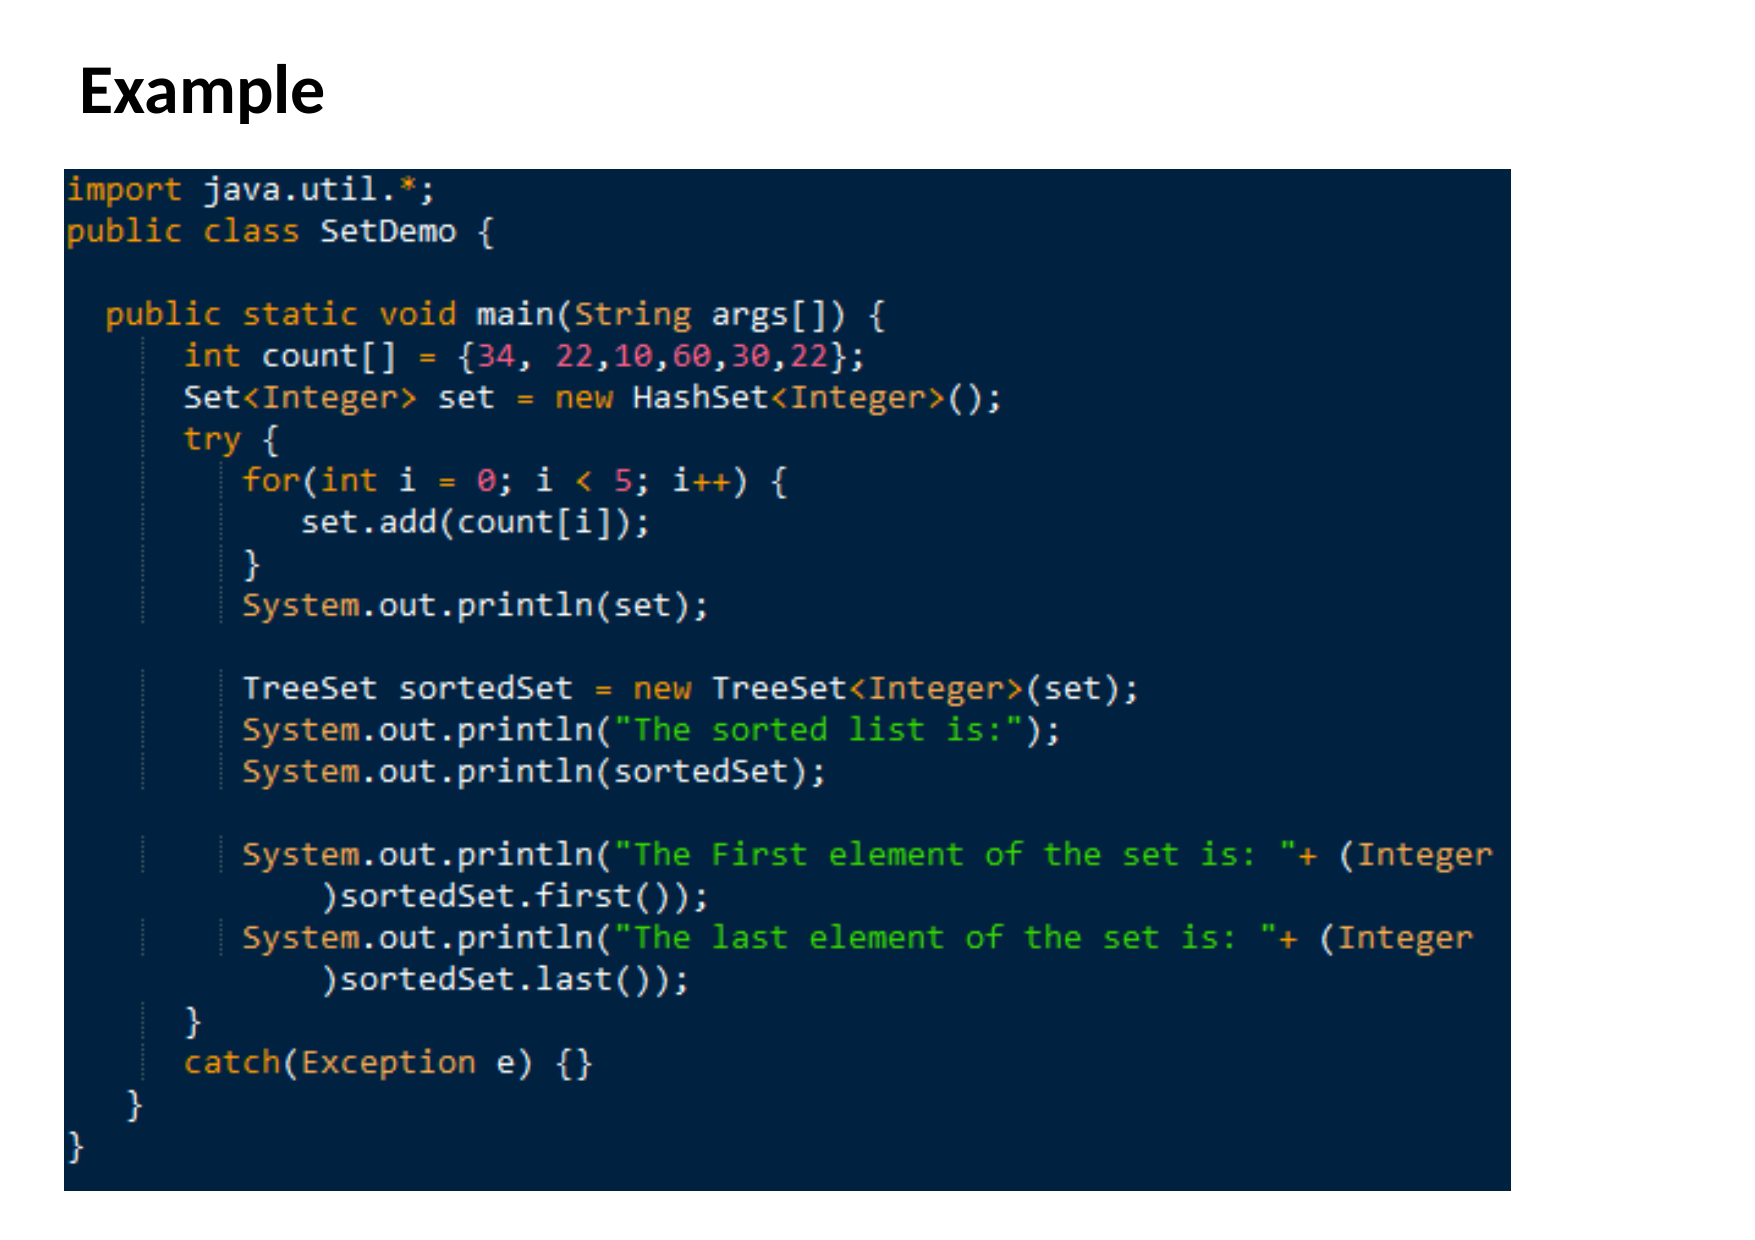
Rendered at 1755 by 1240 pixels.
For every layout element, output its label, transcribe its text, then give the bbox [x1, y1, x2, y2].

title Example [64, 44, 1578, 137]
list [64, 169, 1511, 1191]
